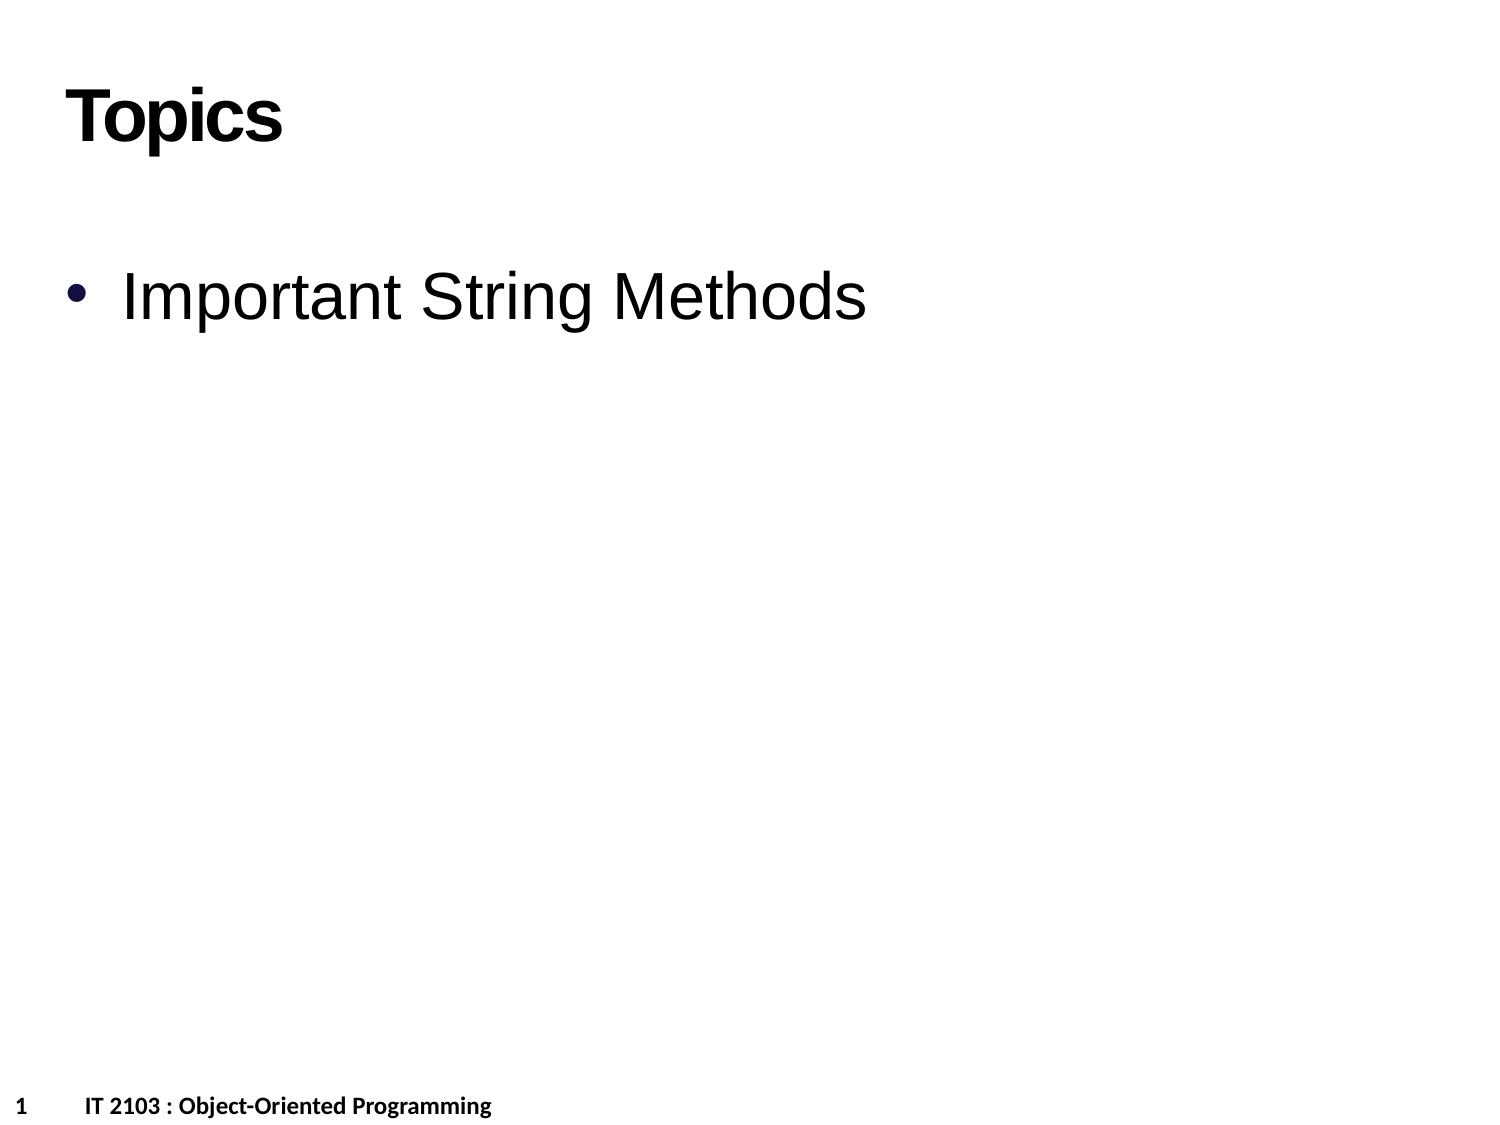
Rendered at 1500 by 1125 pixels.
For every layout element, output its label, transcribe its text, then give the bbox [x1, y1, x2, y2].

list Important String Methods [50, 245, 1483, 988]
list Topics [50, 24, 1088, 213]
